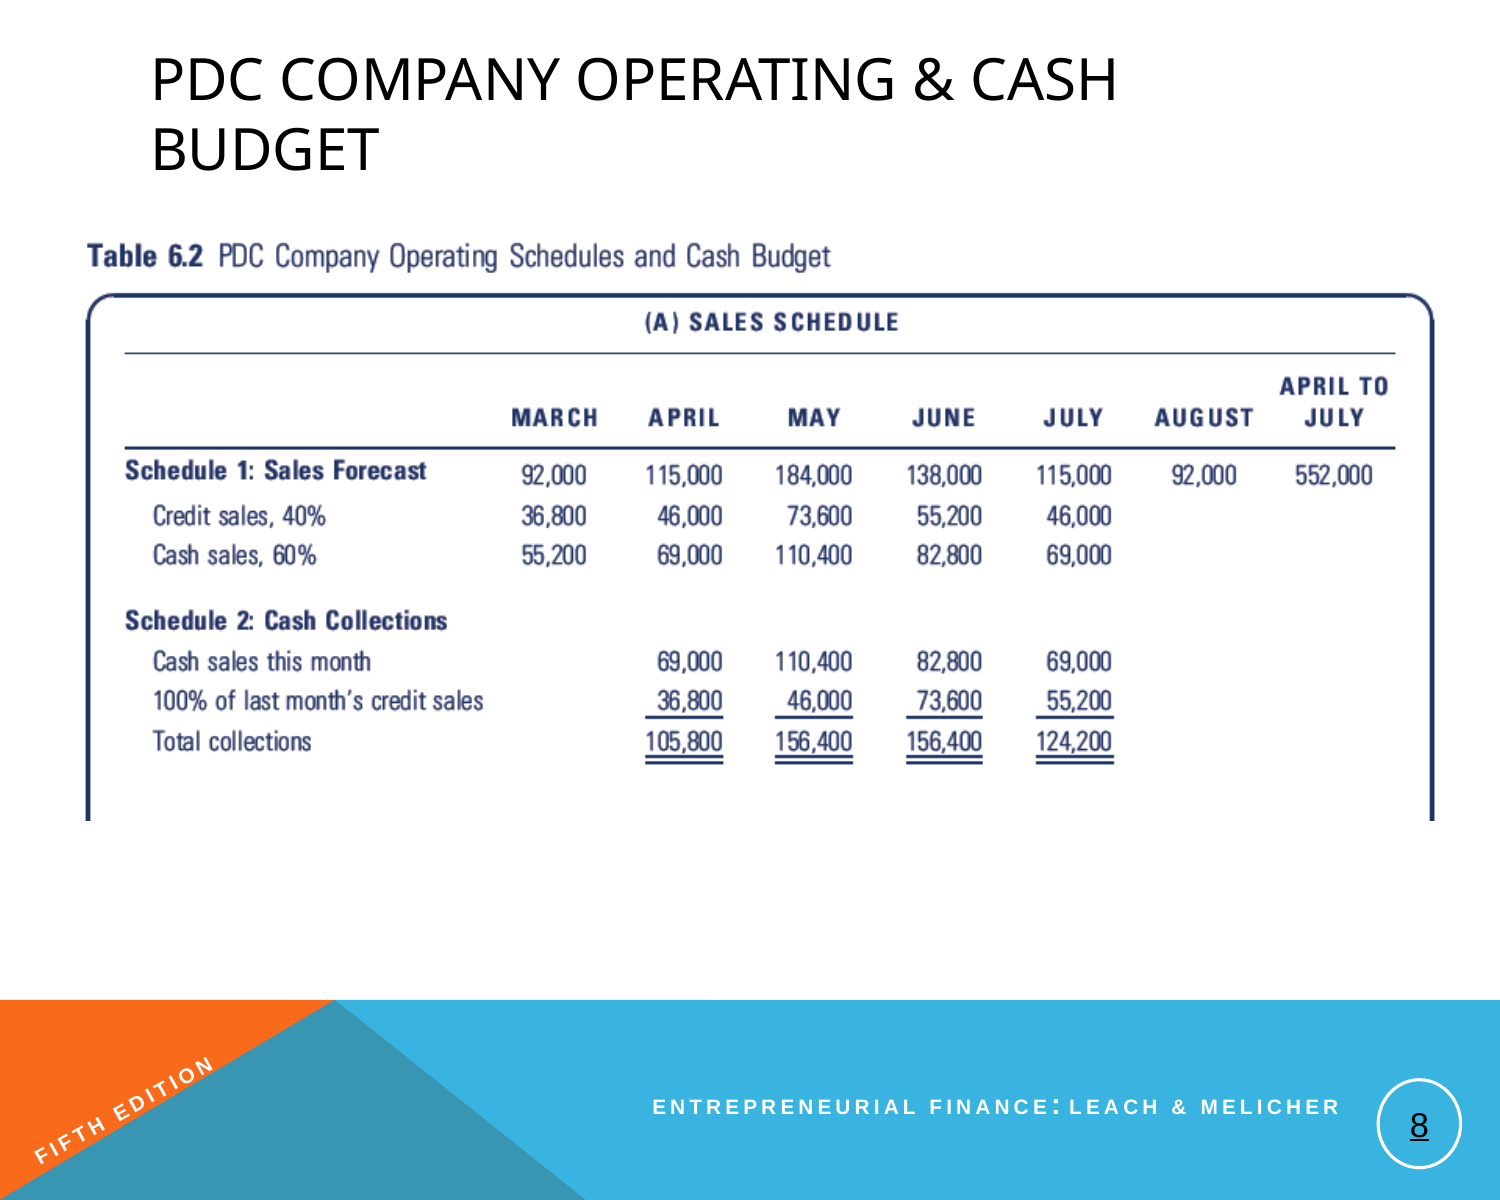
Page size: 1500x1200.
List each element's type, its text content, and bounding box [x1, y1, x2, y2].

picture [49, 237, 1466, 821]
title PDC Company Operating & Cash Budget [135, 64, 1369, 160]
slide_number 8 [1376, 1078, 1463, 1170]
